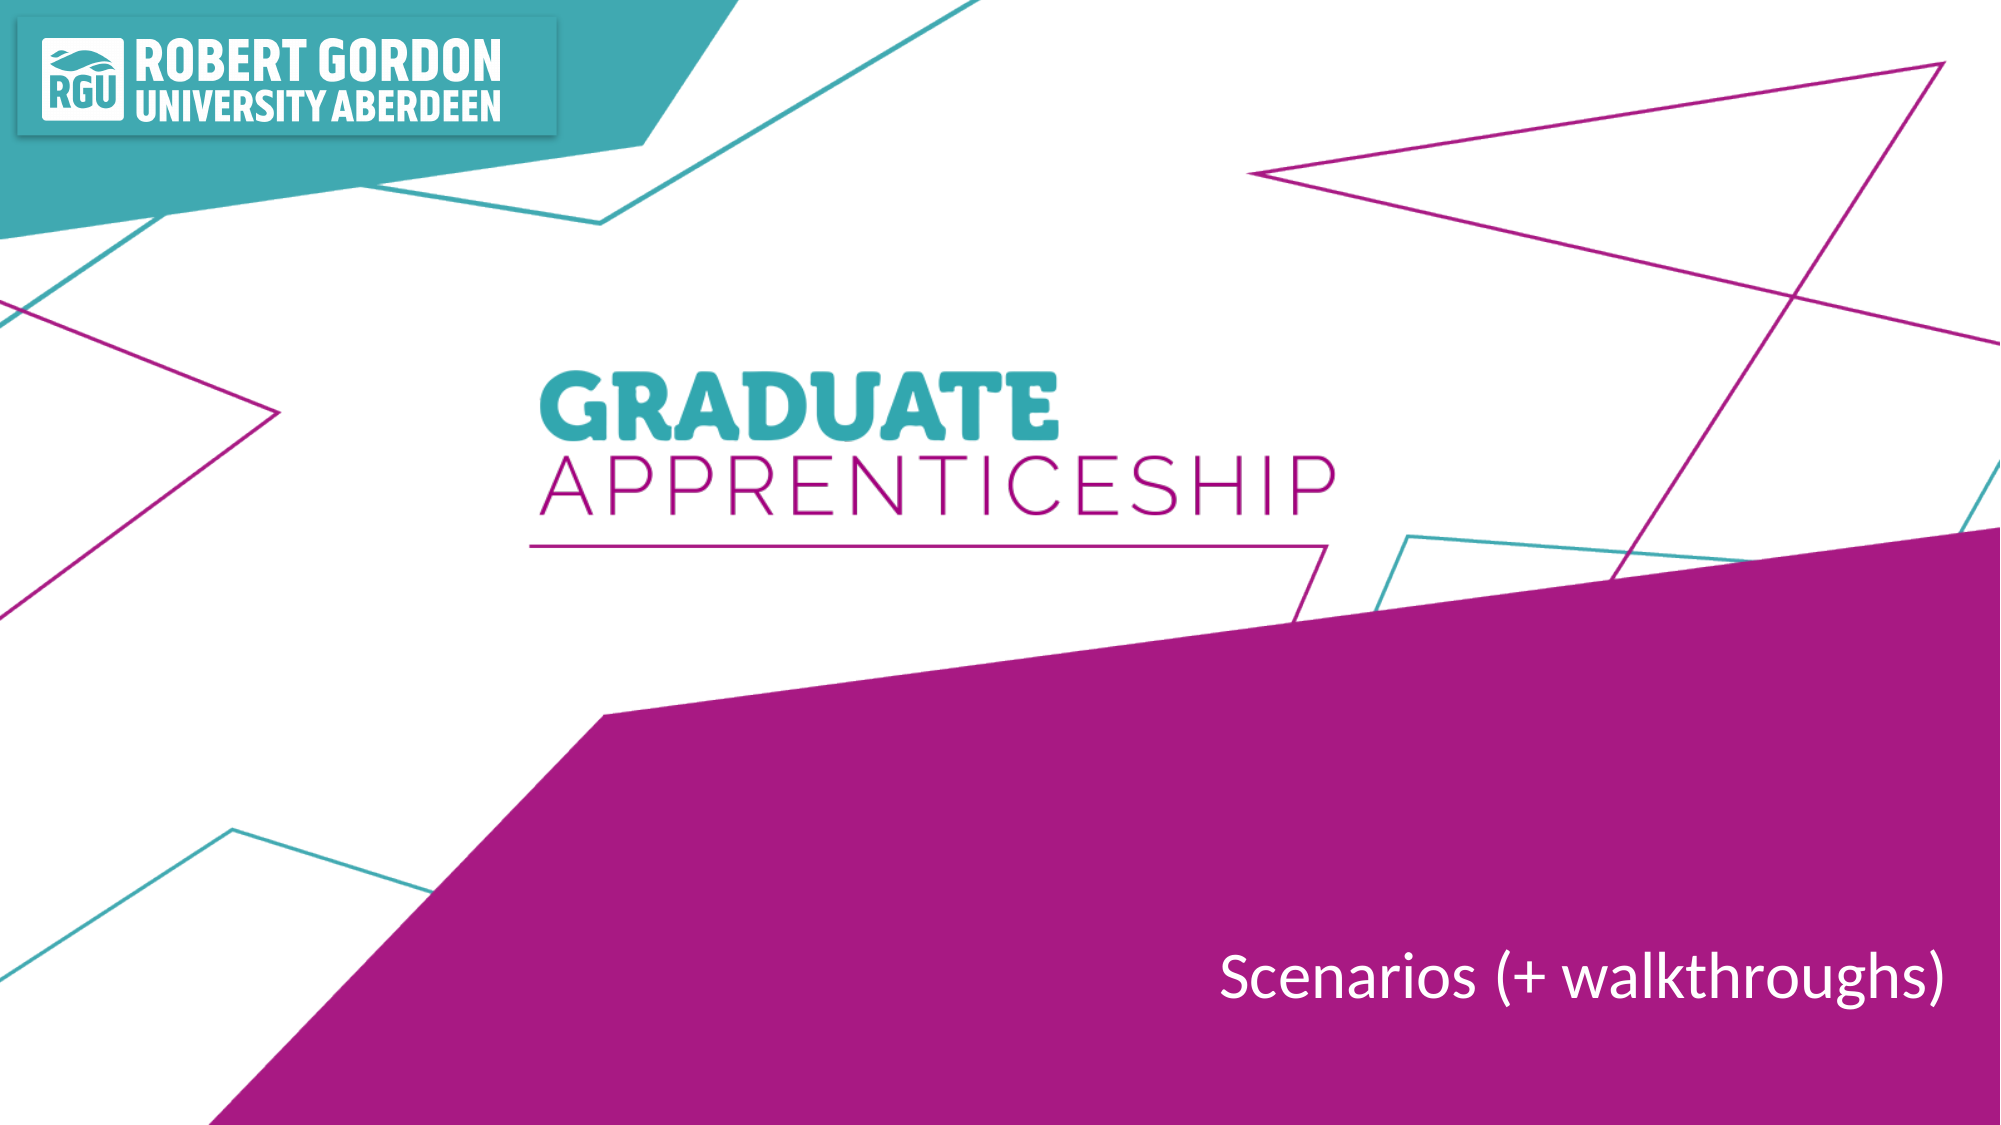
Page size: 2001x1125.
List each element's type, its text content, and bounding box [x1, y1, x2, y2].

picture [0, 0, 2000, 1125]
list Scenarios (+ walkthroughs) [620, 844, 1964, 1020]
